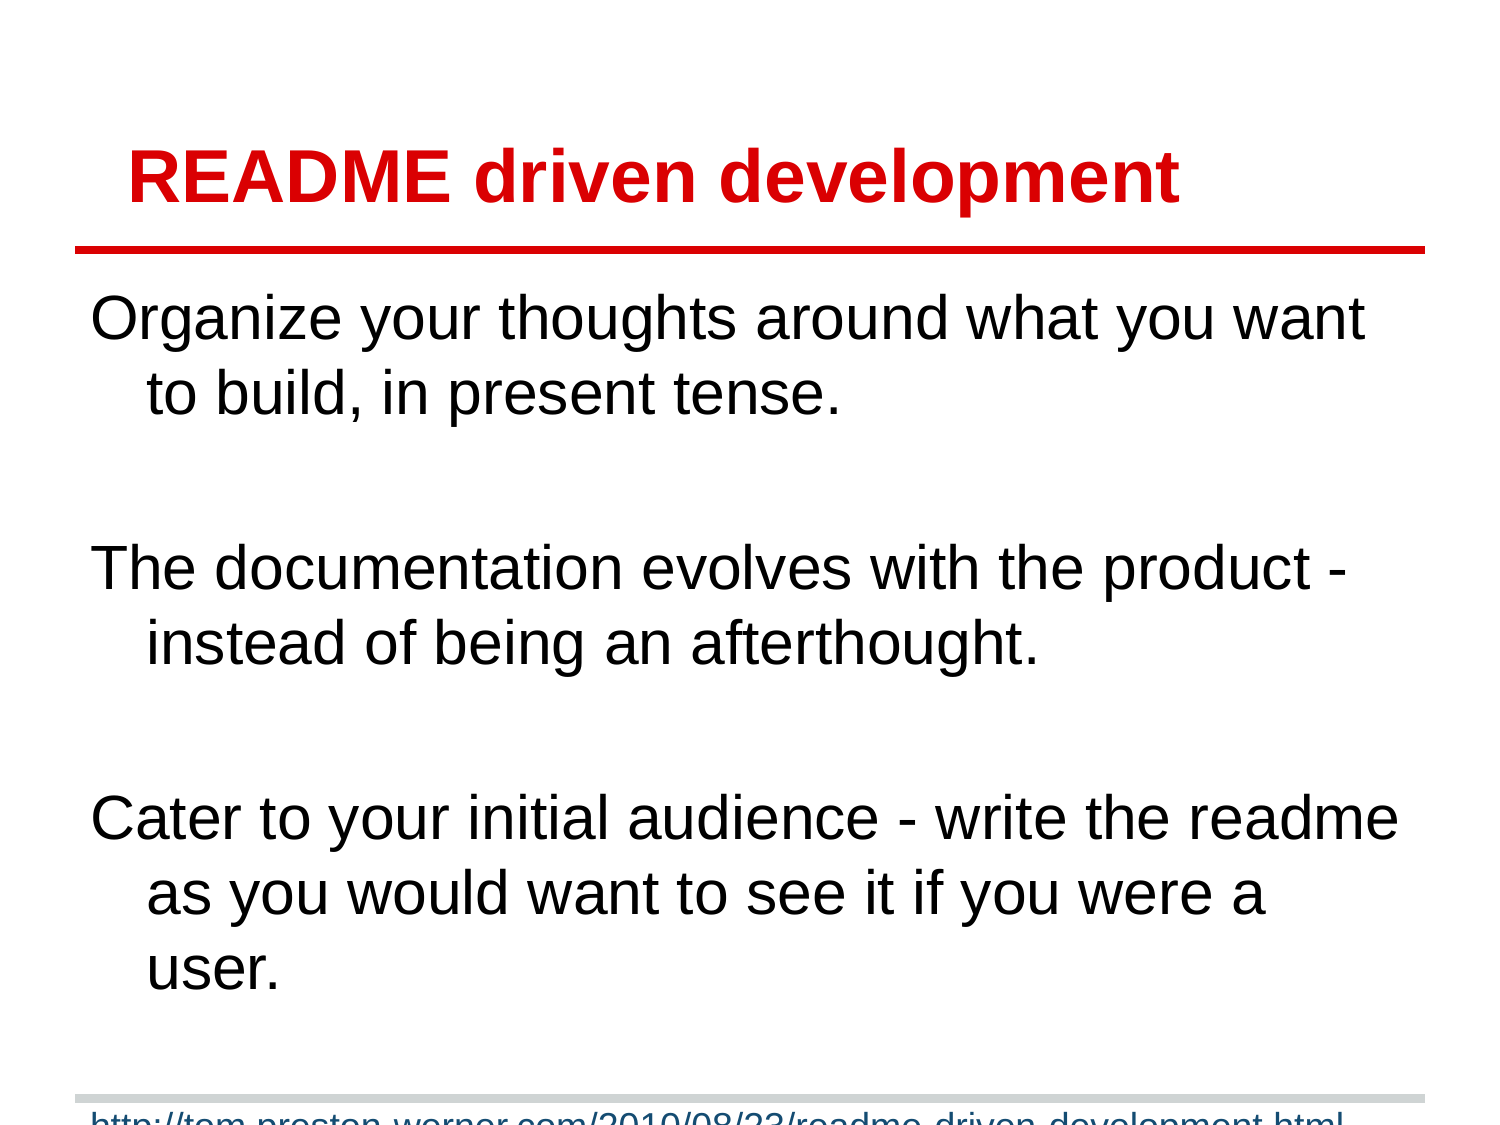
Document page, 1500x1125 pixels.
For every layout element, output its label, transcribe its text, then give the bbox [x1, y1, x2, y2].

list Organize your thoughts around what you want to build, in present tense. The documentation evolves with the product - instead of being an afterthought. Cater to your initial audience - write the readme as you would want to see it if you were a user. http://tom.preston-werner.com/2010/08/23/readme-driven-development.html [75, 262, 1425, 1125]
title README driven development [75, 14, 1425, 233]
